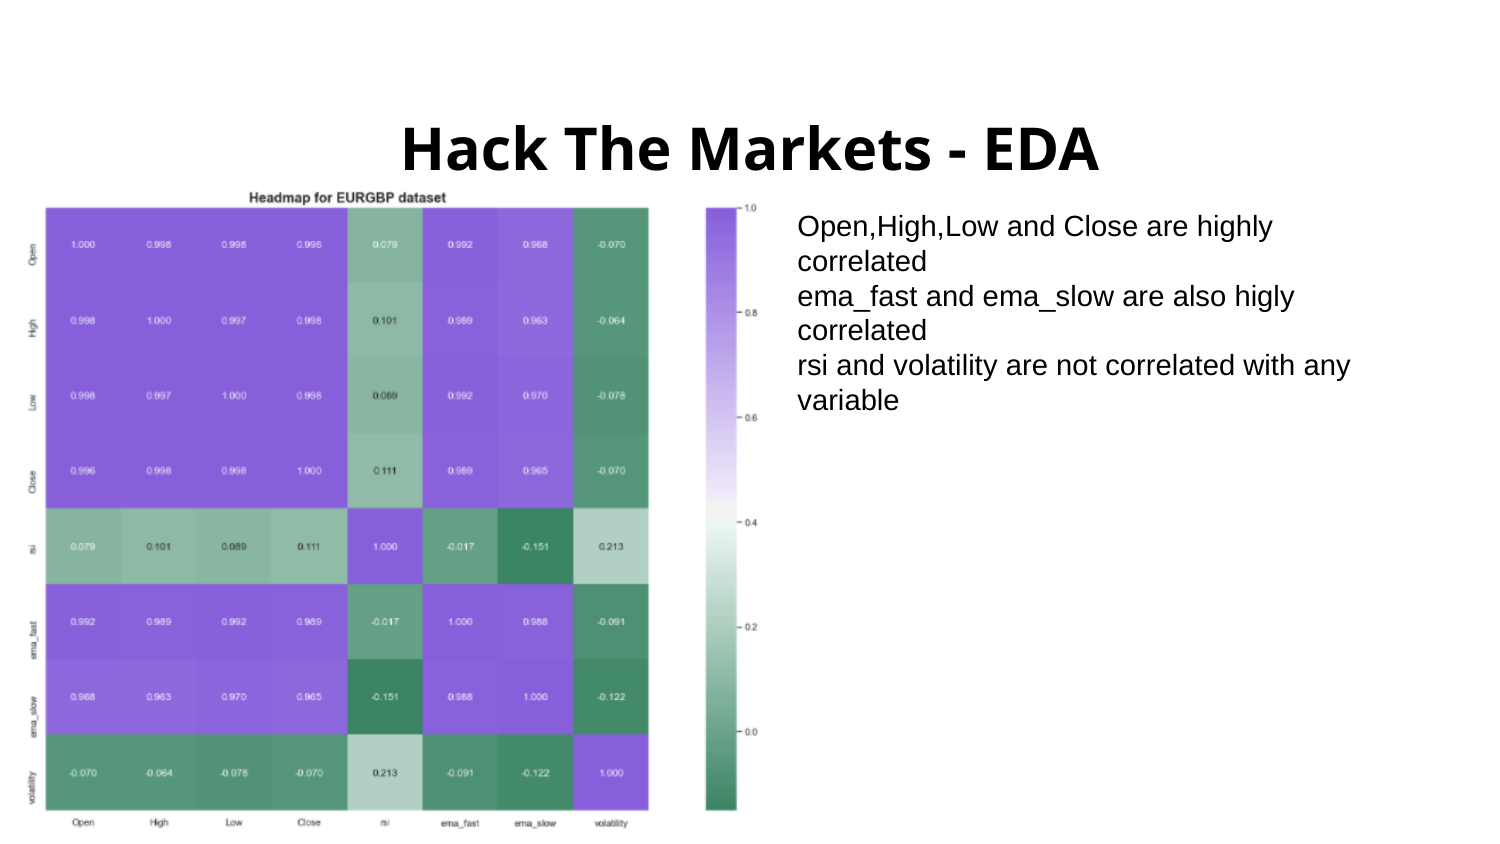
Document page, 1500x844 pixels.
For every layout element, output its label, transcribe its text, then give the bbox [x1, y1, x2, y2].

text_box Open,High,Low and Close are highly correlated ema_fast and ema_slow are also higly correlated rsi and volatility are not correlated with any variable [782, 191, 1404, 502]
picture [24, 191, 771, 830]
title Hack The Markets - EDA [51, 72, 1449, 167]
